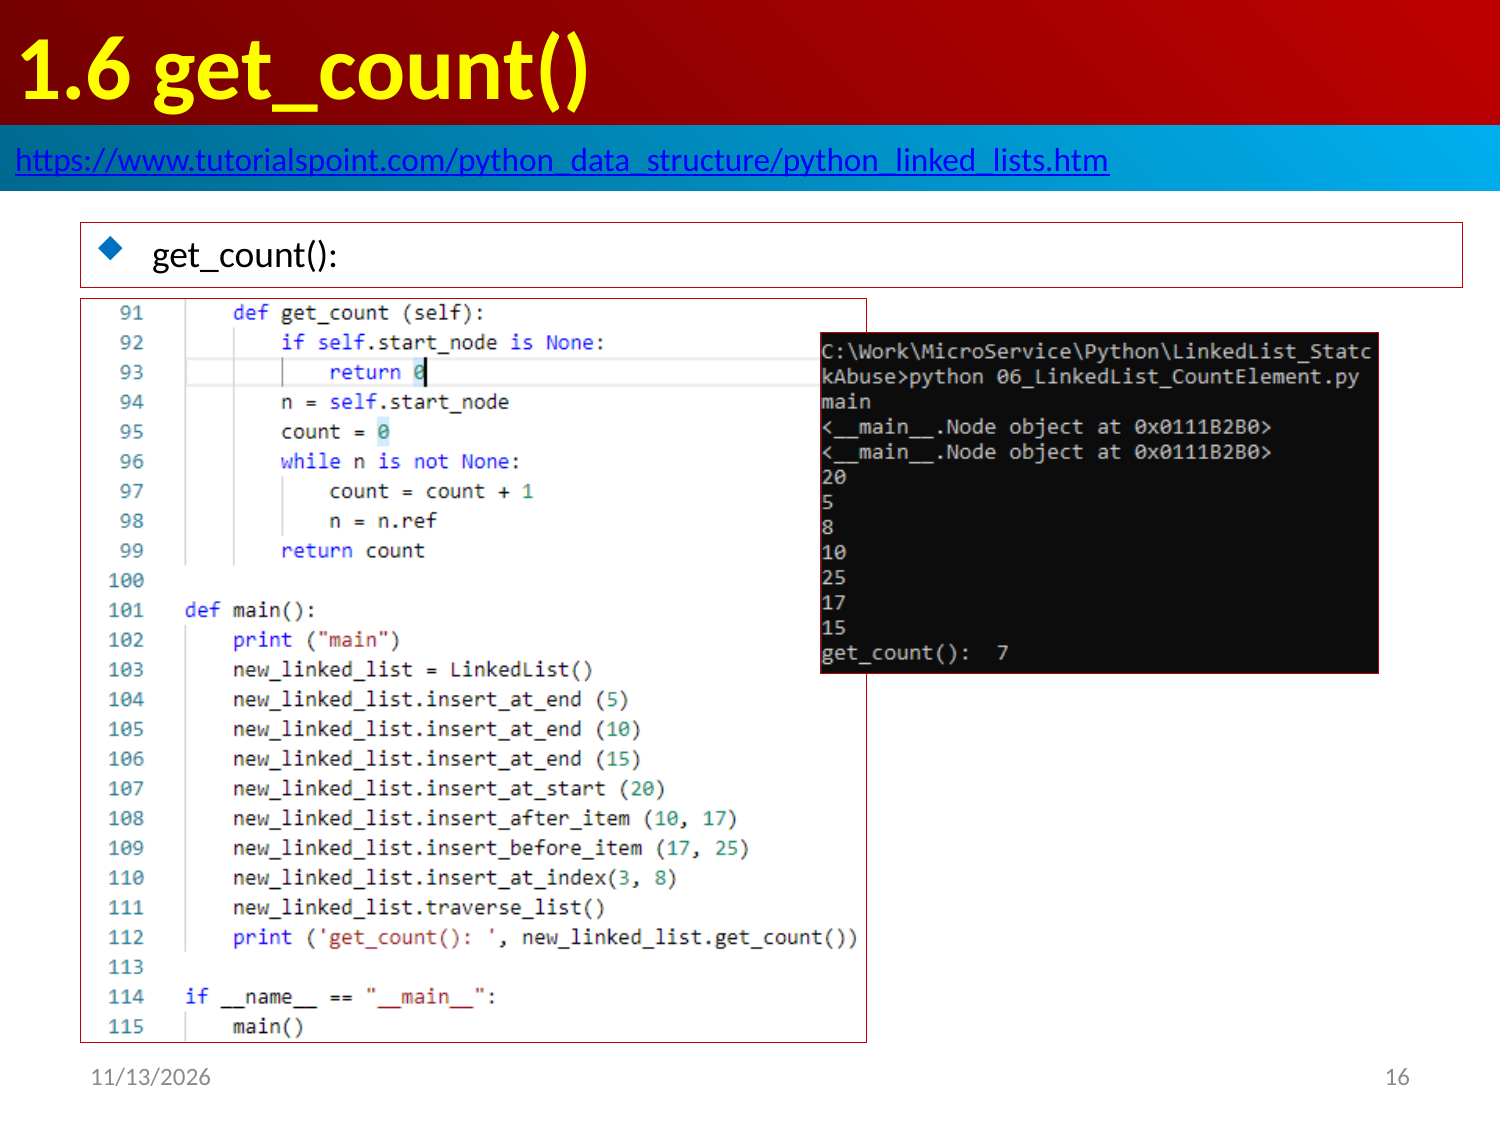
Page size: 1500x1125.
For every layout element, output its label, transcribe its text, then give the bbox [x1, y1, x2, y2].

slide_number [75, 1045, 425, 1109]
picture [80, 298, 1379, 1043]
title 1.6 get_count() [0, 0, 1500, 125]
subtitle get_count(): [80, 222, 1463, 288]
slide_number 16 [1074, 1042, 1425, 1109]
text_box https://www.tutorialspoint.com/python_data_structure/python_linked_lists.htm [0, 125, 1500, 191]
